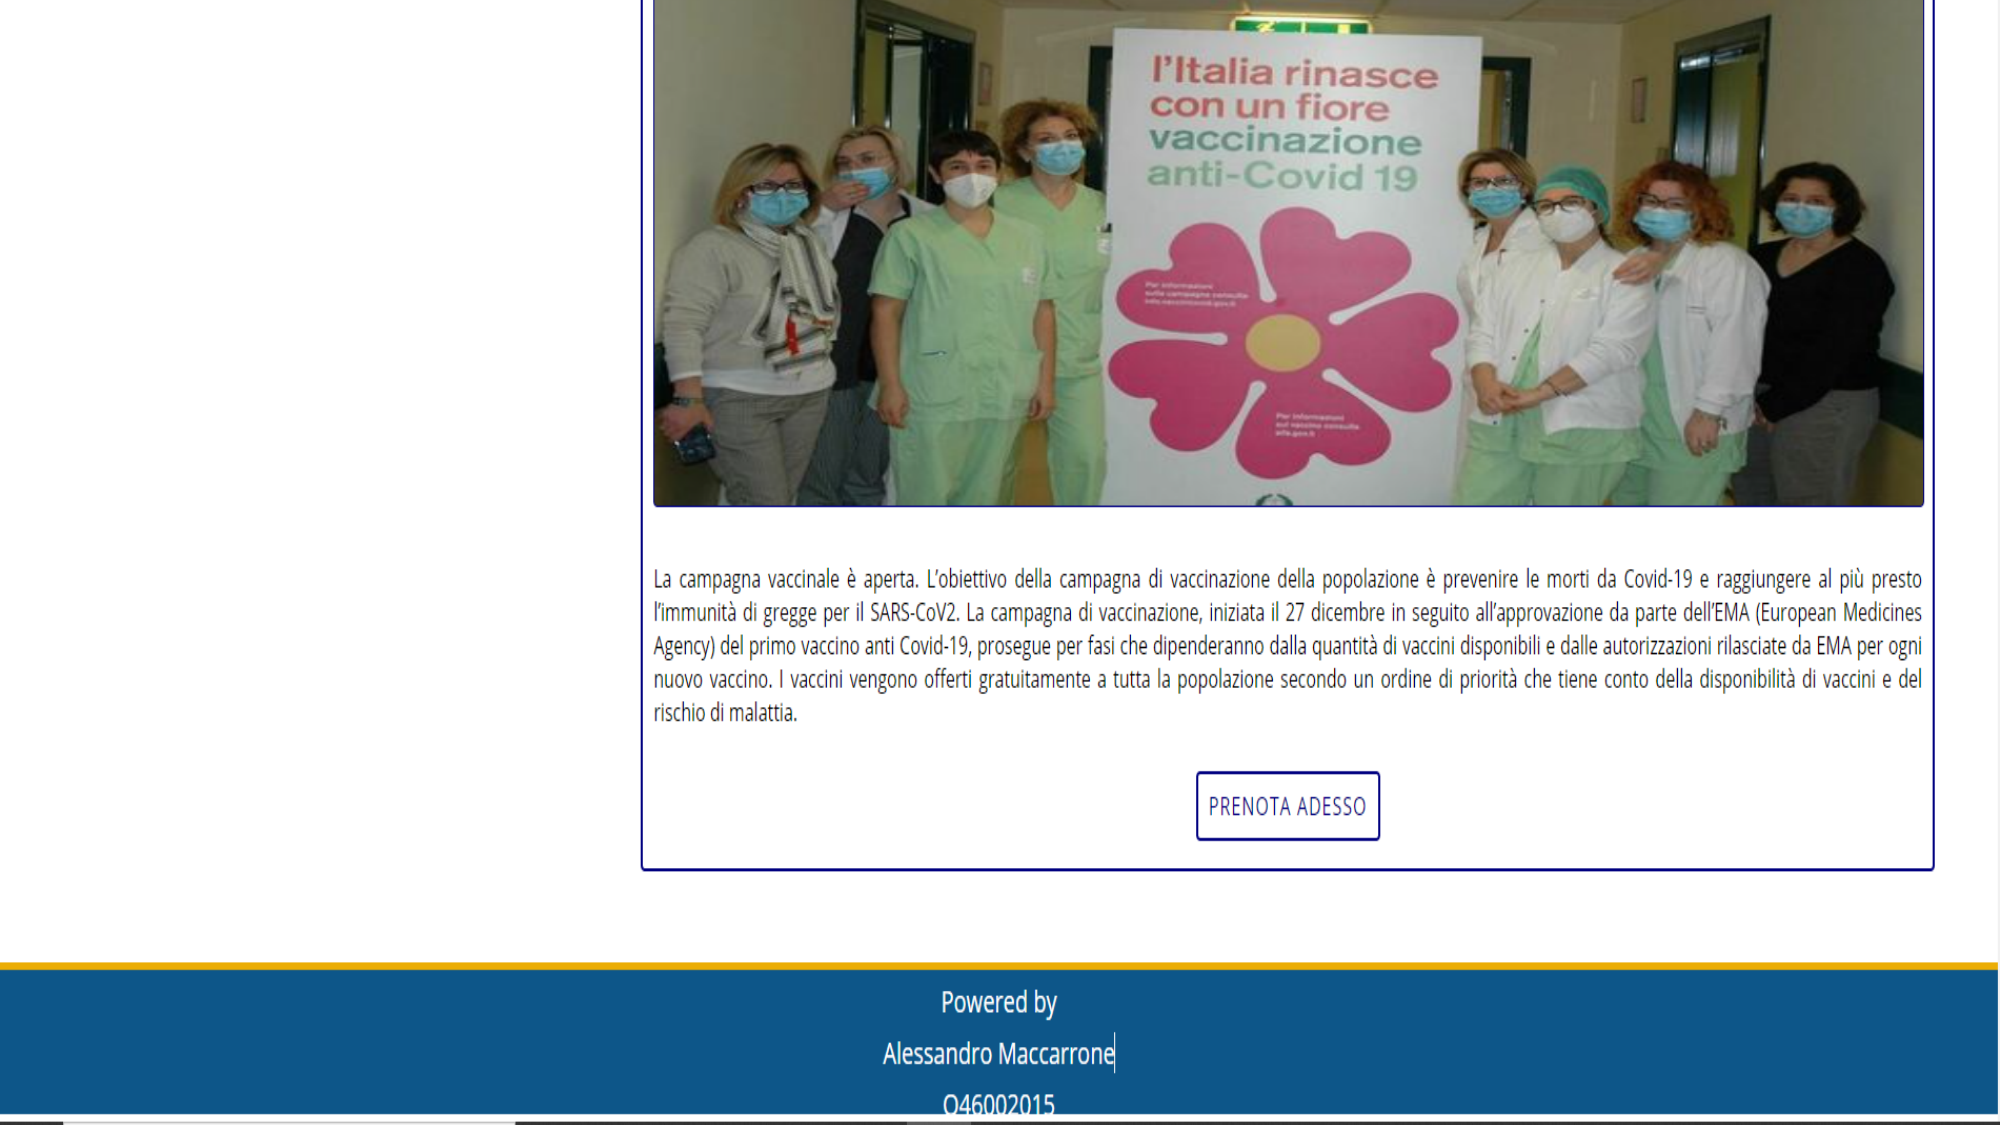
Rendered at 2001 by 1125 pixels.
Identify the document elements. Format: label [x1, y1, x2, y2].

list [0, 0, 2000, 1125]
